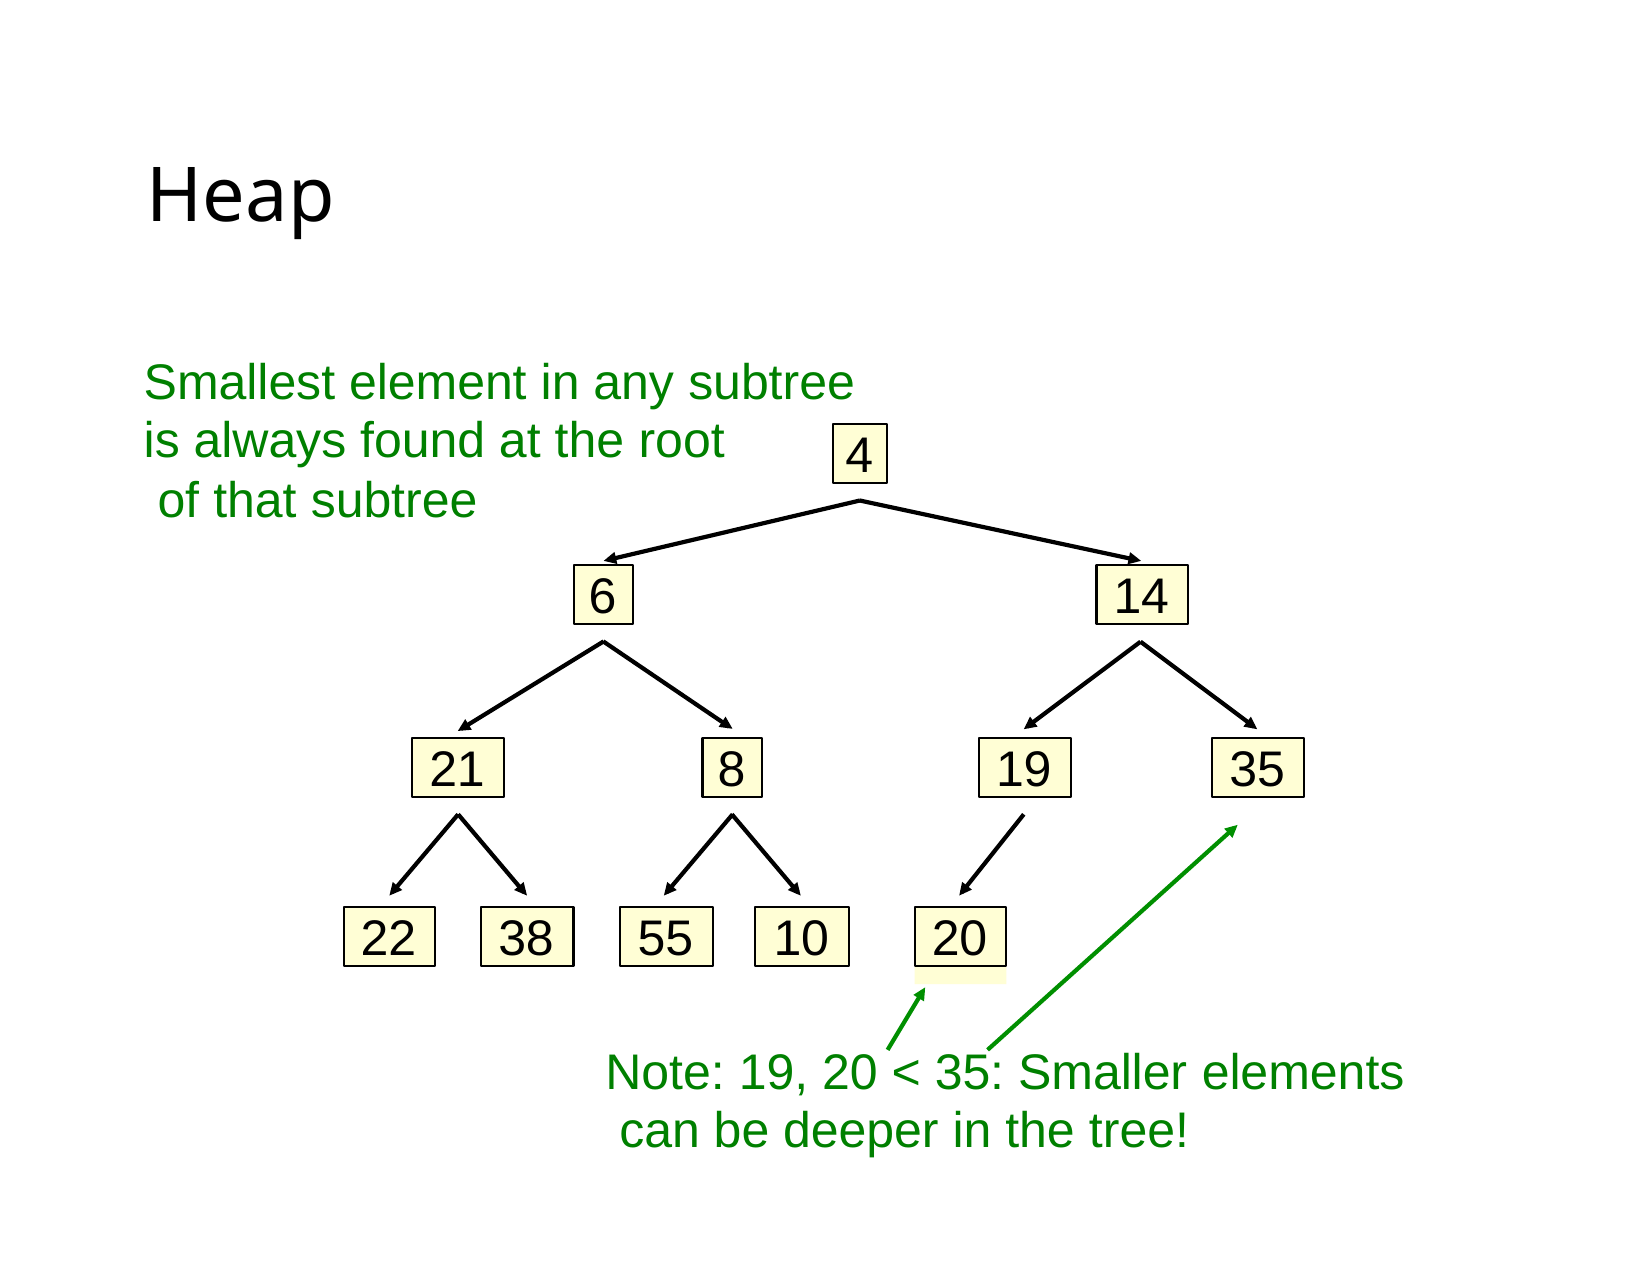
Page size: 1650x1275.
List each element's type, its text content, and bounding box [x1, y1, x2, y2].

text_box [718, 716, 733, 729]
text_box [389, 881, 403, 896]
text_box [914, 966, 1007, 985]
text_box [913, 987, 926, 1002]
text_box 38 [480, 906, 574, 966]
text_box [1243, 716, 1258, 730]
text_box [1127, 552, 1141, 565]
text_box [514, 881, 527, 896]
text_box [1023, 716, 1038, 730]
text_box 6 [573, 564, 634, 624]
text_box 20 [914, 906, 1007, 966]
text_box 21 [412, 737, 504, 797]
text_box [663, 881, 677, 896]
text_box 4 [833, 423, 888, 483]
text_box [457, 719, 472, 731]
text_box 55 [619, 906, 714, 966]
text_box [1224, 824, 1238, 838]
text_box [603, 551, 618, 565]
text_box [959, 881, 972, 896]
text_box Note: 19, 20 < 35: Smaller elements can be deeper in the tree! [603, 1040, 1407, 1158]
text_box is always found at the root of that subtree [141, 407, 727, 528]
text_box 22 [343, 906, 436, 966]
text_box 10 [755, 906, 850, 966]
text_box Smallest element in any subtree [141, 349, 858, 411]
text_box 35 [1212, 737, 1304, 797]
title Heap [113, 84, 1537, 298]
text_box 14 [1096, 565, 1189, 625]
text_box 19 [979, 737, 1071, 797]
text_box [787, 881, 801, 896]
text_box 8 [702, 737, 763, 797]
